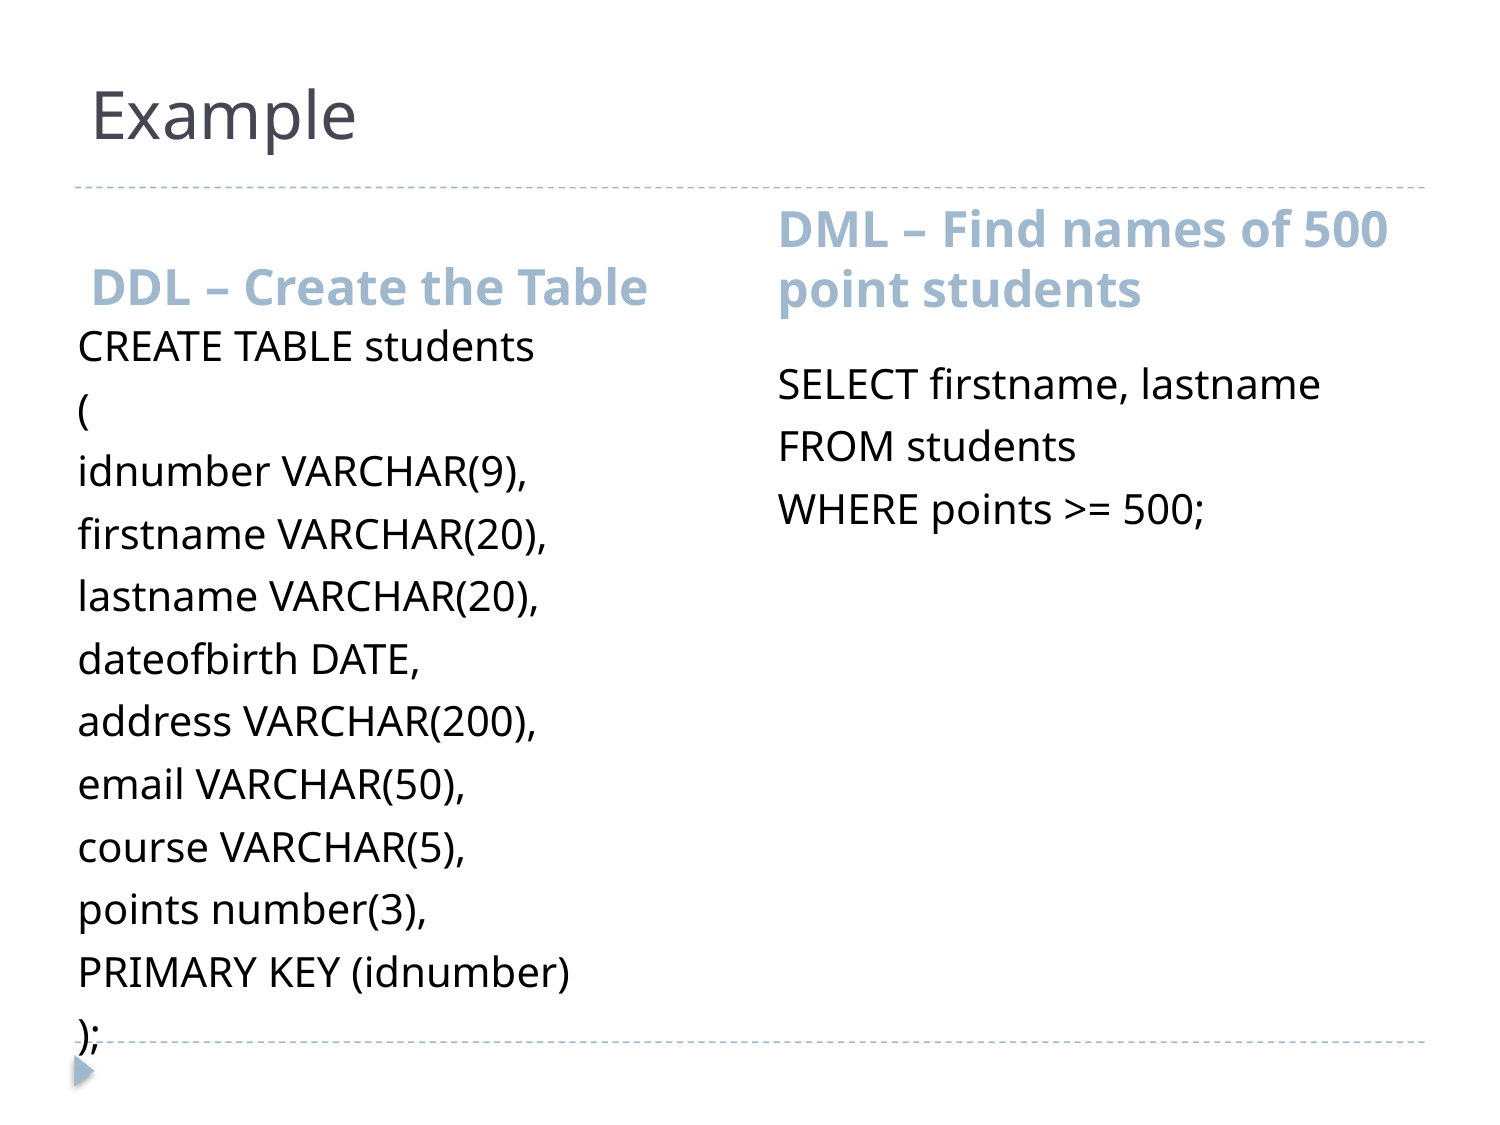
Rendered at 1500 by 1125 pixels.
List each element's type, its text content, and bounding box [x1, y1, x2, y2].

list DDL – Create the Table [75, 210, 738, 324]
list SELECT firstname, lastname FROM students WHERE points >= 500; [762, 350, 1425, 1013]
list CREATE TABLE students ( idnumber VARCHAR(9), firstname VARCHAR(20), lastname VARCHAR(20), dateofbirth DATE, address VARCHAR(200), email VARCHAR(50), course VARCHAR(5), points number(3), PRIMARY KEY (idnumber) ); [62, 312, 725, 975]
list DML – Find names of 500 point students [762, 212, 1426, 325]
title Example [75, 37, 1425, 188]
